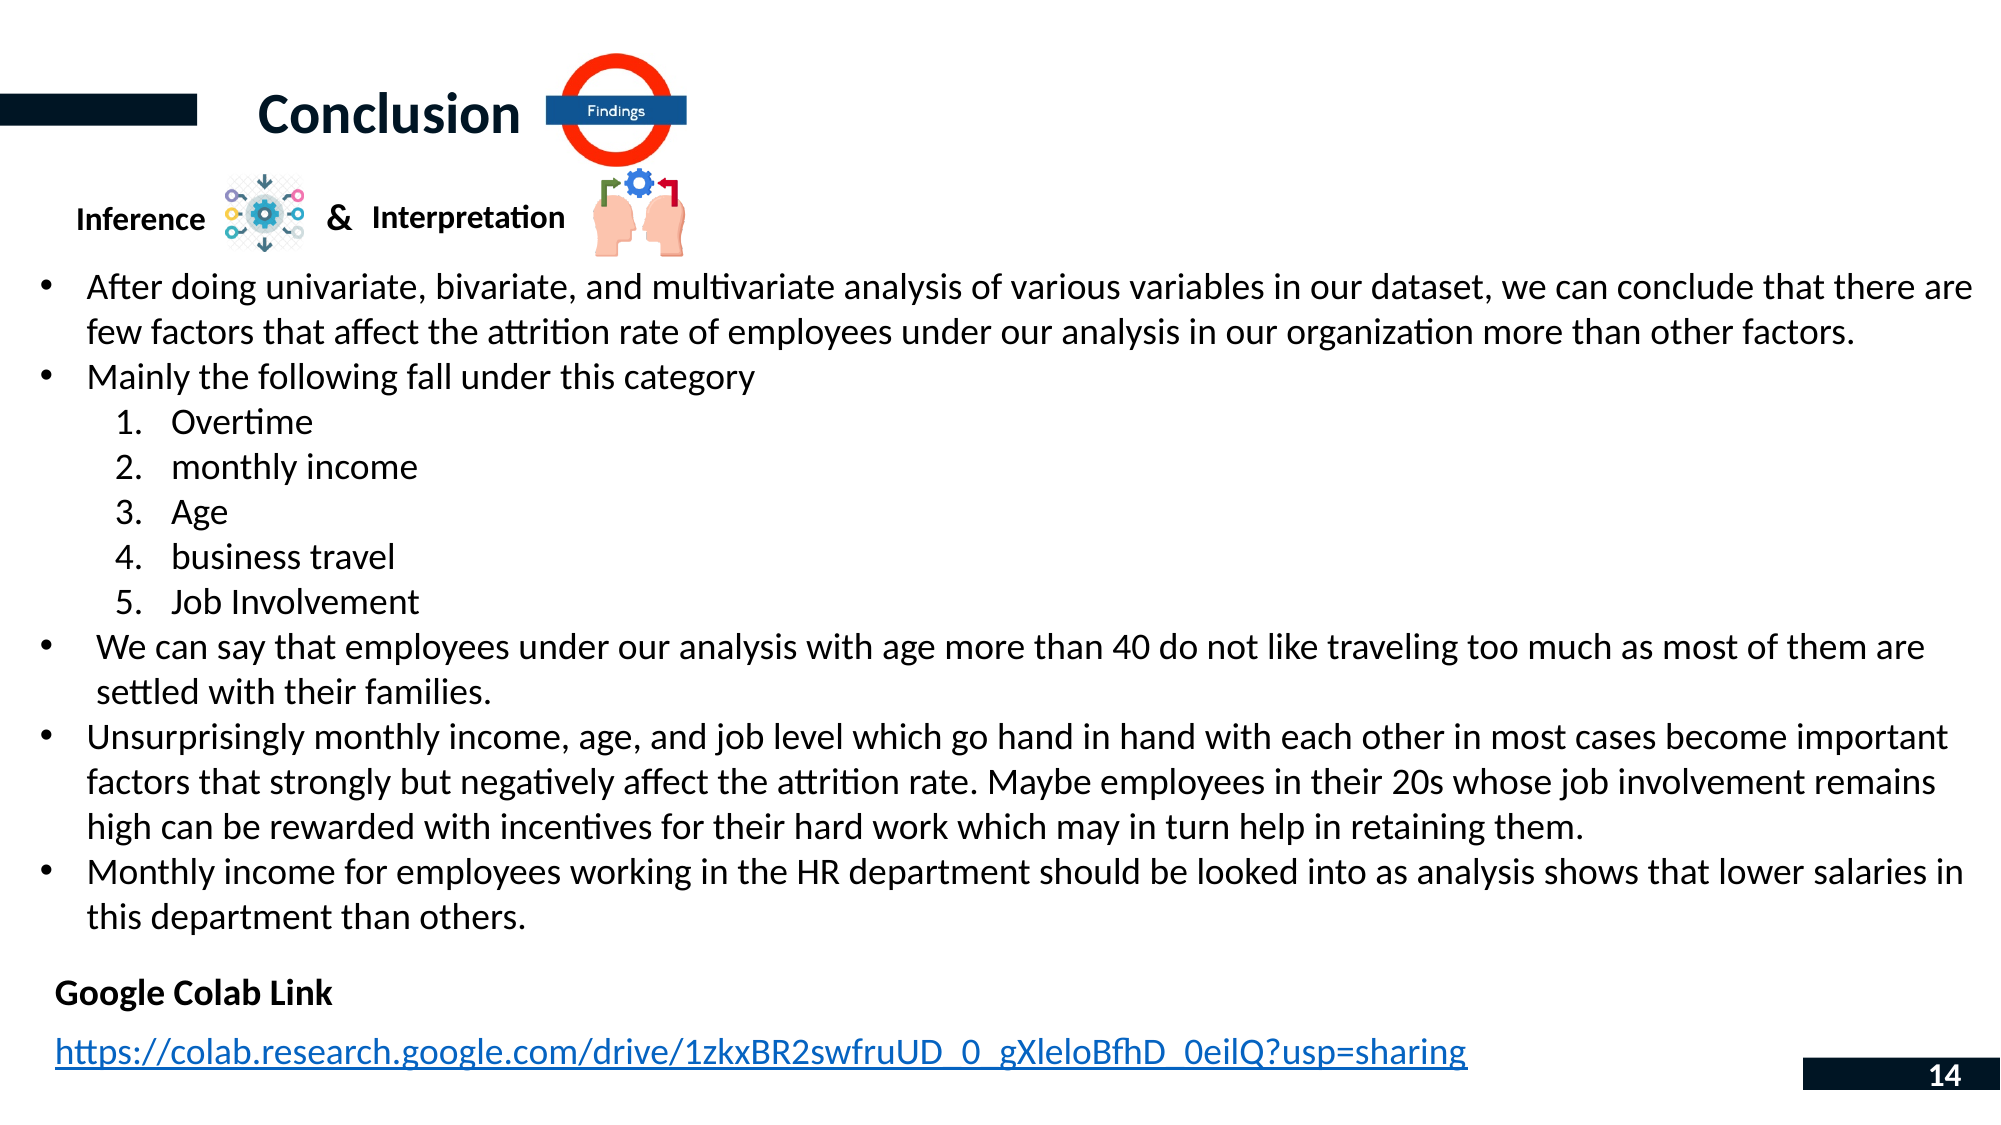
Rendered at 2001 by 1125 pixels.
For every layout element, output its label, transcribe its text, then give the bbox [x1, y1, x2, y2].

text_box Google Colab Link [40, 960, 379, 1021]
text_box After doing univariate, bivariate, and multivariate analysis of various variables in our dataset, we can conclude that there are few factors that affect the attrition rate of employees under our analysis in our organization more than other factors. Mainly the following fall under this category Overtime monthly income Age business travel Job Involvement We can say that employees under our analysis with age more than 40 do not like traveling too much as most of them are settled with their families. Unsurprisingly monthly income, age, and job level which go hand in hand with each other in most cases become important factors that strongly but negatively affect the attrition rate. Maybe employees in their 20s whose job involvement remains high can be rewarded with incentives for their hard work which may in turn help in retaining them. Monthly income for employees working in the HR department should be looked into as analysis shows that lower salaries in this department than others. [24, 254, 2000, 945]
text_box https://colab.research.google.com/drive/1zkxBR2swfruUD_0_gXleloBfhD_0eilQ?usp=sharing [40, 1019, 1578, 1080]
text_box [0, 93, 198, 127]
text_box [1803, 1045, 2000, 1102]
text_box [61, 164, 687, 260]
picture [545, 53, 687, 164]
text_box Conclusion [199, 67, 545, 153]
